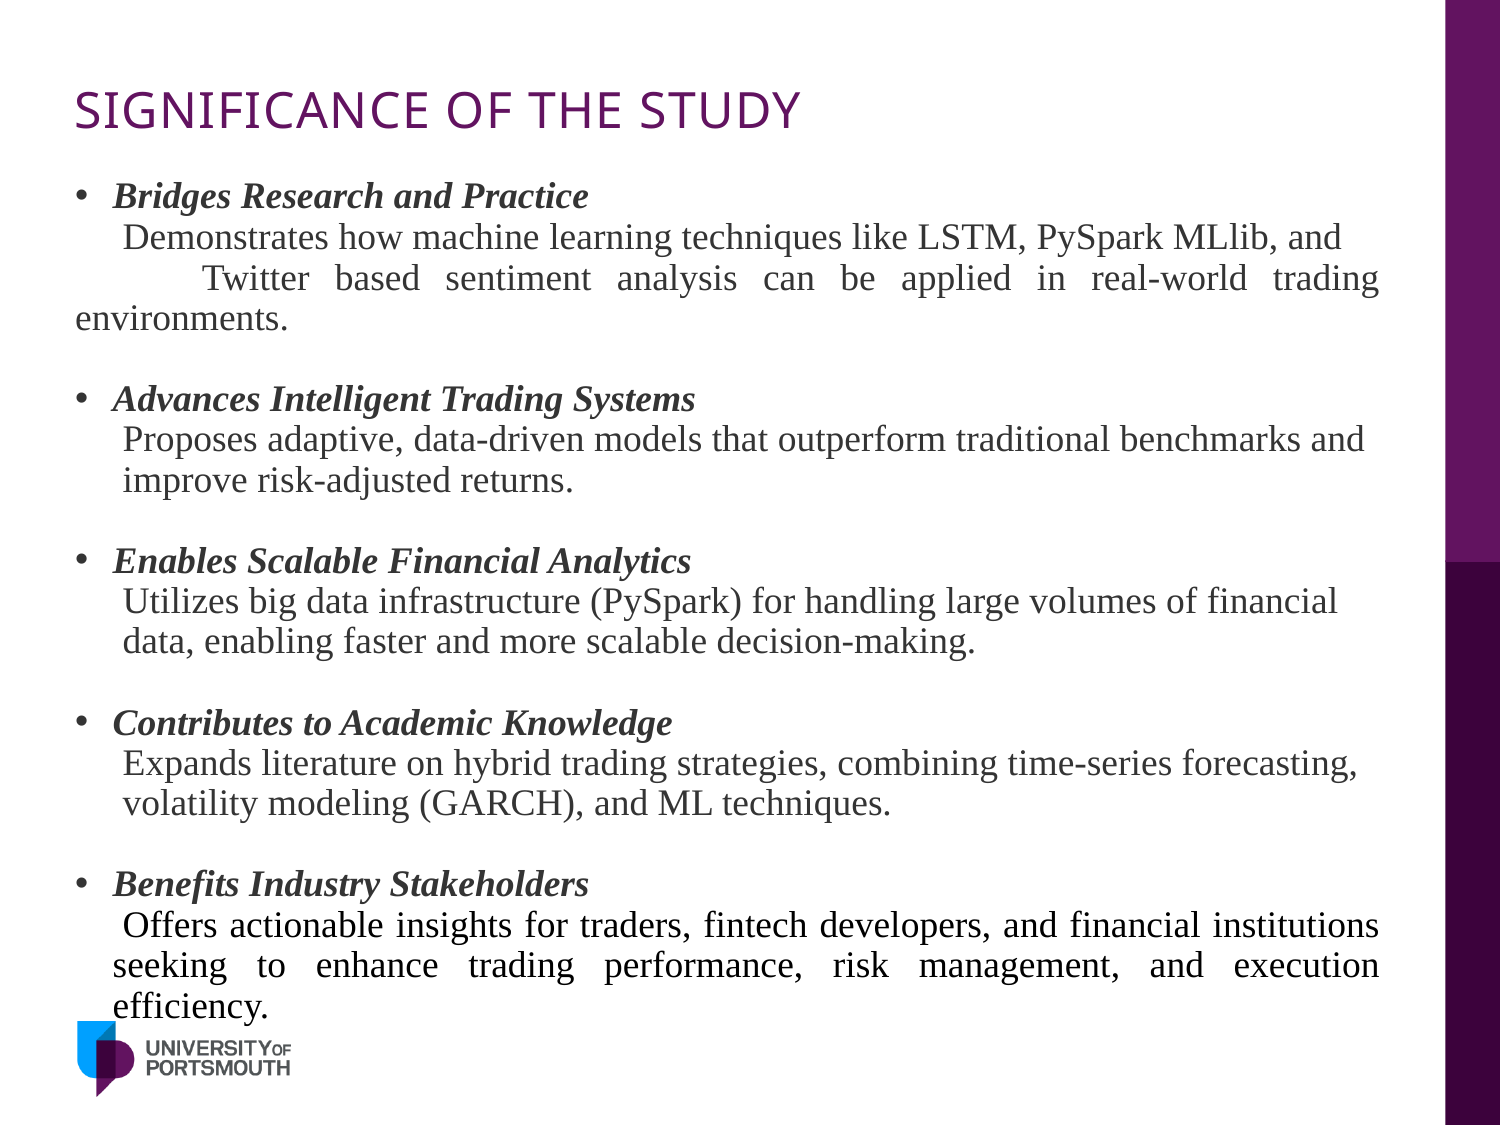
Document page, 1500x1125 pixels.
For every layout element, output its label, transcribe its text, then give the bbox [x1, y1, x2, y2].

list Bridges Research and Practice Demonstrates how machine learning techniques like LSTM, PySpark MLlib, and Twitter based sentiment analysis can be applied in real-world trading environments. Advances Intelligent Trading Systems Proposes adaptive, data-driven models that outperform traditional benchmarks and improve risk-adjusted returns. Enables Scalable Financial Analytics Utilizes big data infrastructure (PySpark) for handling large volumes of financial data, enabling faster and more scalable decision-making. Contributes to Academic Knowledge Expands literature on hybrid trading strategies, combining time-series forecasting, volatility modeling (GARCH), and ML techniques. Benefits Industry Stakeholders Offers actionable insights for traders, fintech developers, and financial institutions seeking to enhance trading performance, risk management, and execution efficiency. [60, 169, 1396, 1019]
title SIGNIFICANCE OF THE STUDY [59, 56, 1431, 128]
picture [77, 1021, 291, 1097]
